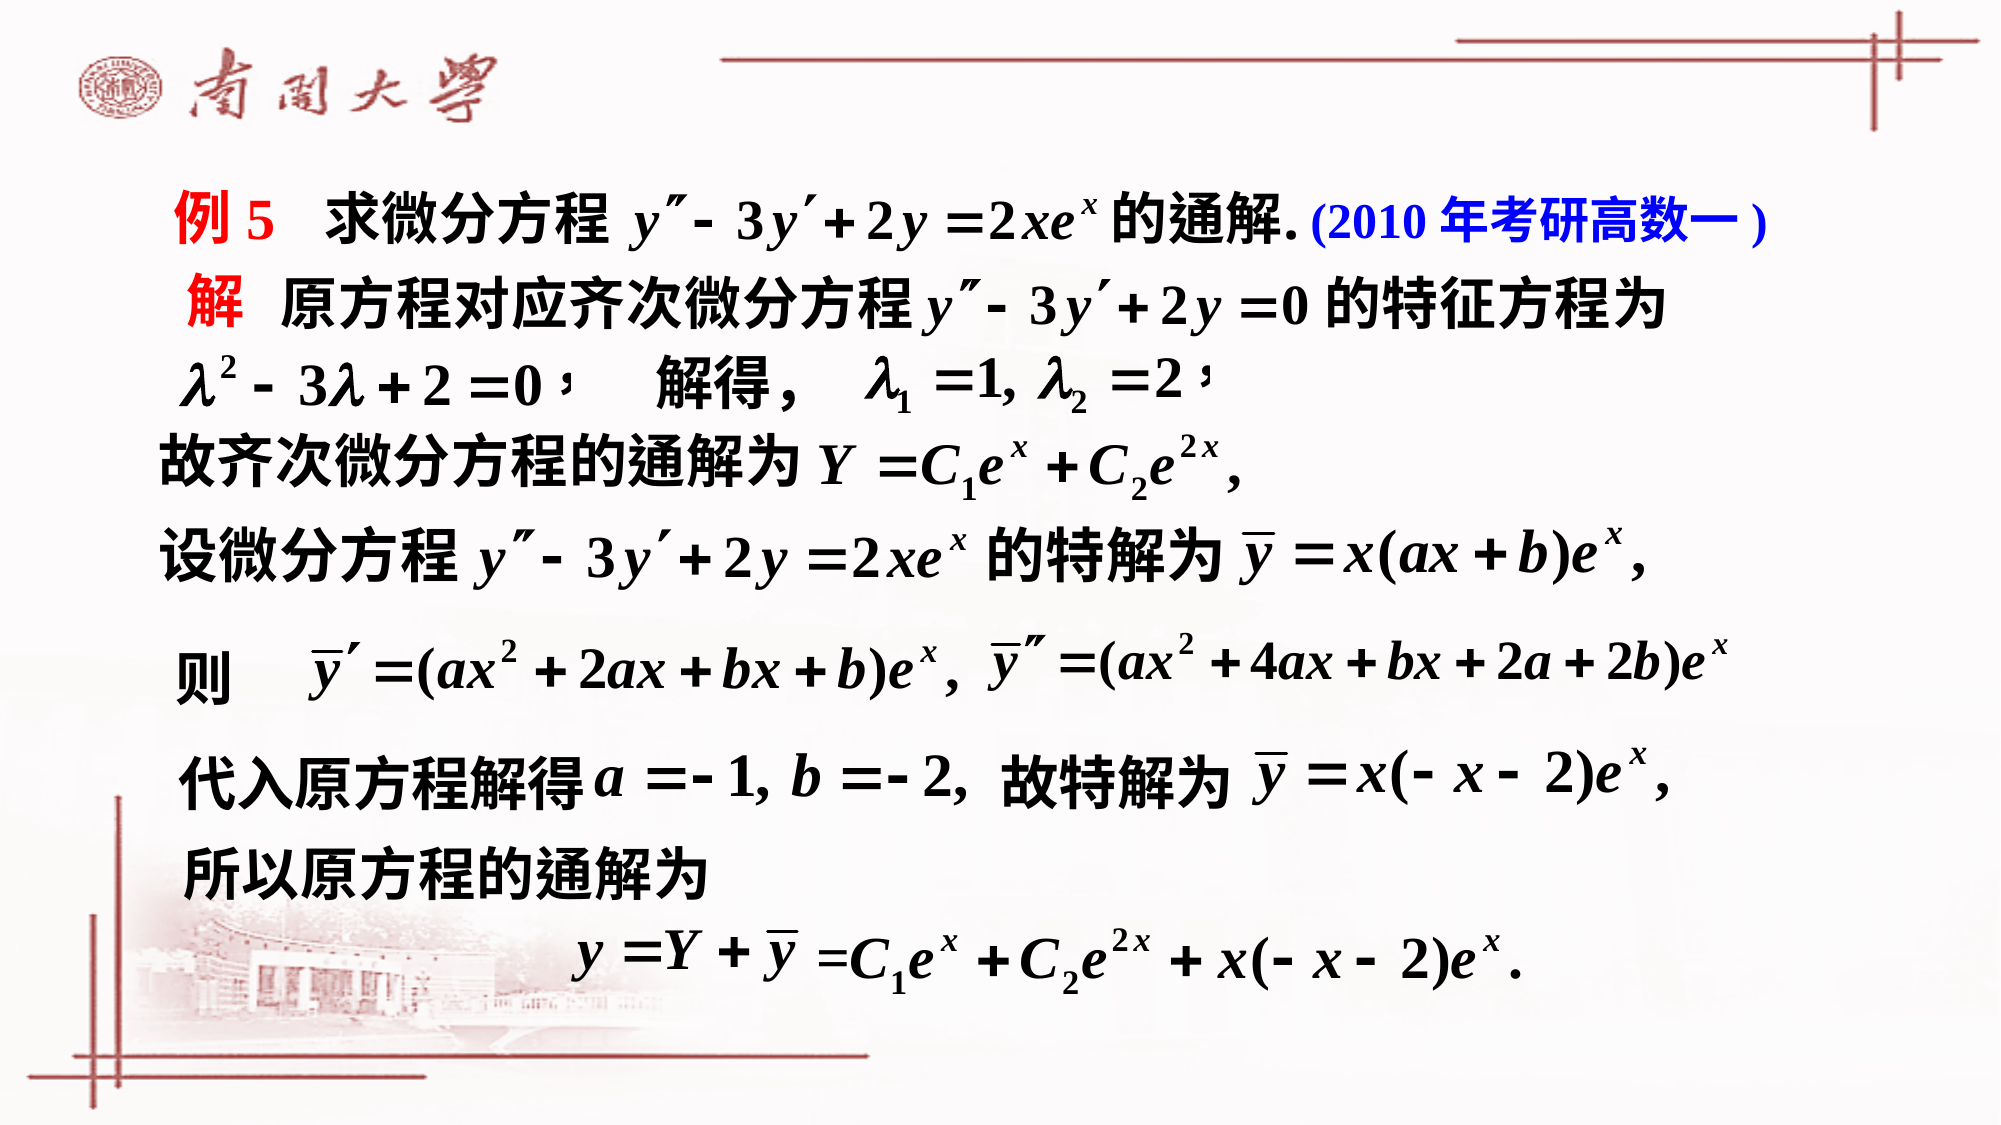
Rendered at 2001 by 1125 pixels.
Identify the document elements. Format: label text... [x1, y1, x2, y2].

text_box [1228, 505, 1658, 598]
text_box (2010年考研高数一) [1308, 181, 1783, 256]
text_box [561, 914, 805, 994]
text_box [856, 338, 1210, 418]
text_box 解 [171, 256, 260, 339]
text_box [175, 837, 721, 916]
text_box 代入原方程解得 [163, 739, 585, 825]
text_box 解得， [640, 357, 846, 423]
text_box 例5 [159, 173, 291, 259]
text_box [298, 625, 971, 714]
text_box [811, 420, 1251, 510]
text_box 则 [160, 634, 249, 720]
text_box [807, 913, 1533, 1009]
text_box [1240, 725, 1681, 819]
text_box 故特解为 [985, 738, 1238, 824]
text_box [170, 340, 571, 421]
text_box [151, 512, 1225, 603]
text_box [274, 267, 1680, 349]
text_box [151, 424, 806, 503]
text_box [317, 178, 1305, 264]
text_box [586, 740, 978, 823]
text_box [978, 618, 1739, 703]
